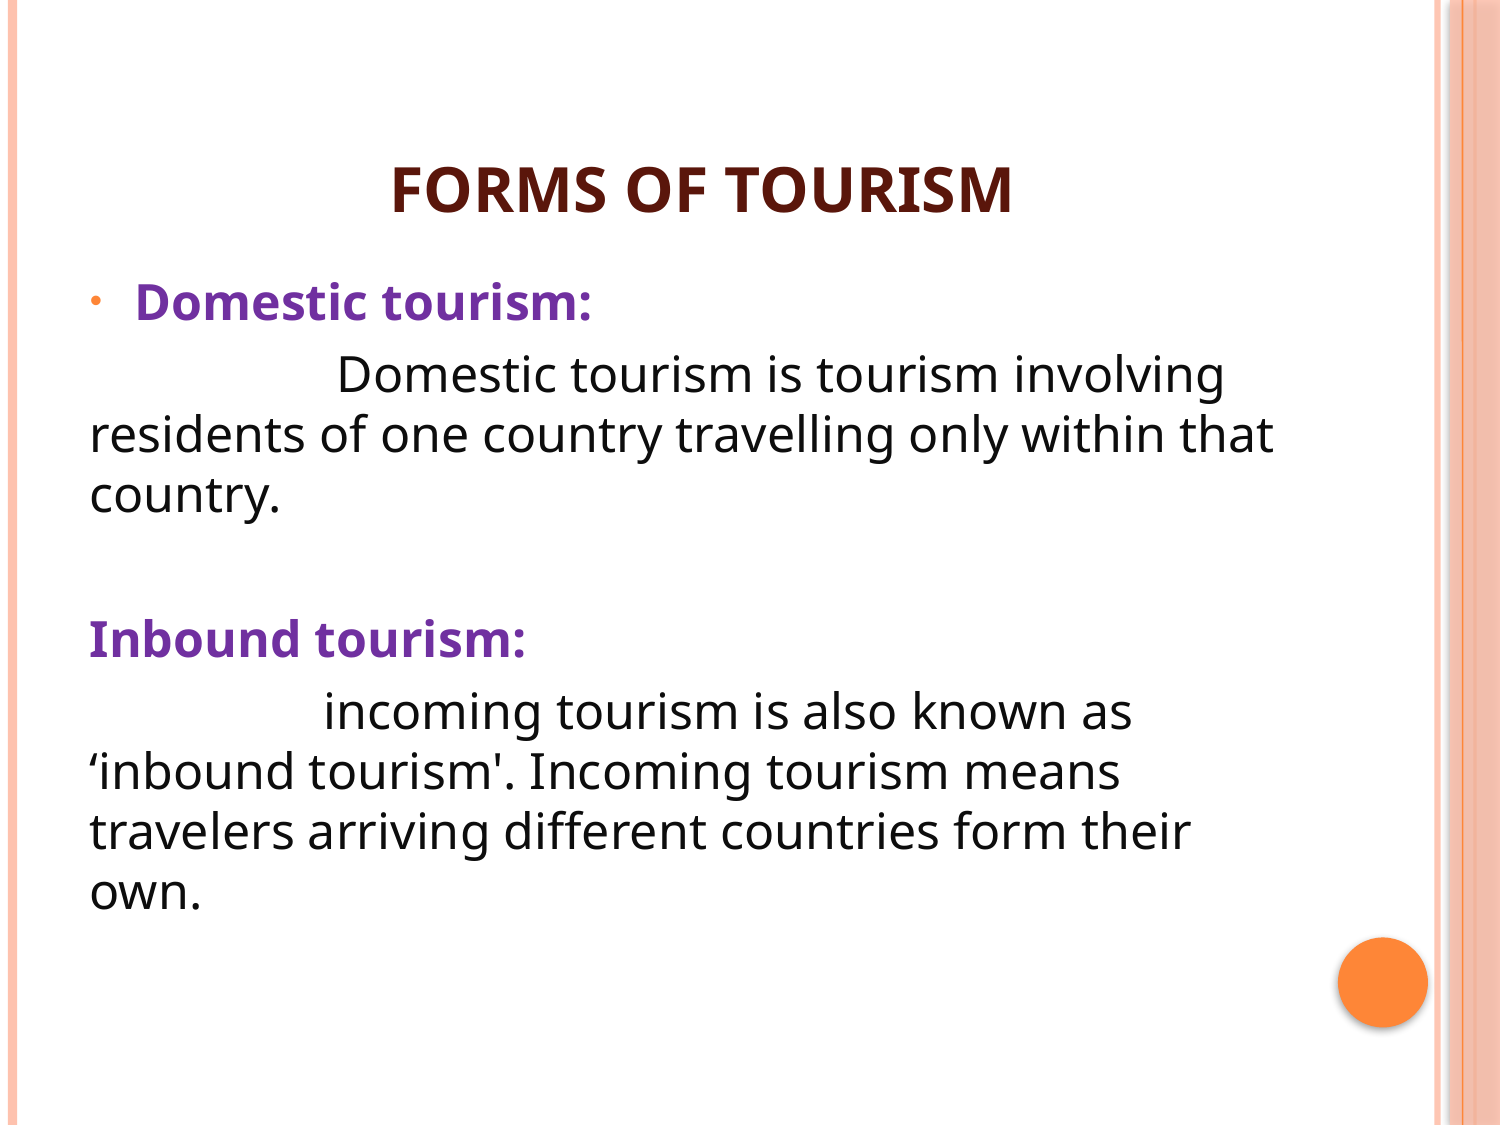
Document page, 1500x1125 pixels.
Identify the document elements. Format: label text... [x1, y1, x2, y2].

list Domestic tourism: Domestic tourism is tourism involving residents of one country travelling only within that country. Inbound tourism: incoming tourism is also known as ‘inbound tourism'. Incoming tourism means travelers arriving different countries form their own. [75, 262, 1300, 1062]
title Forms of tourism [75, 45, 1300, 233]
